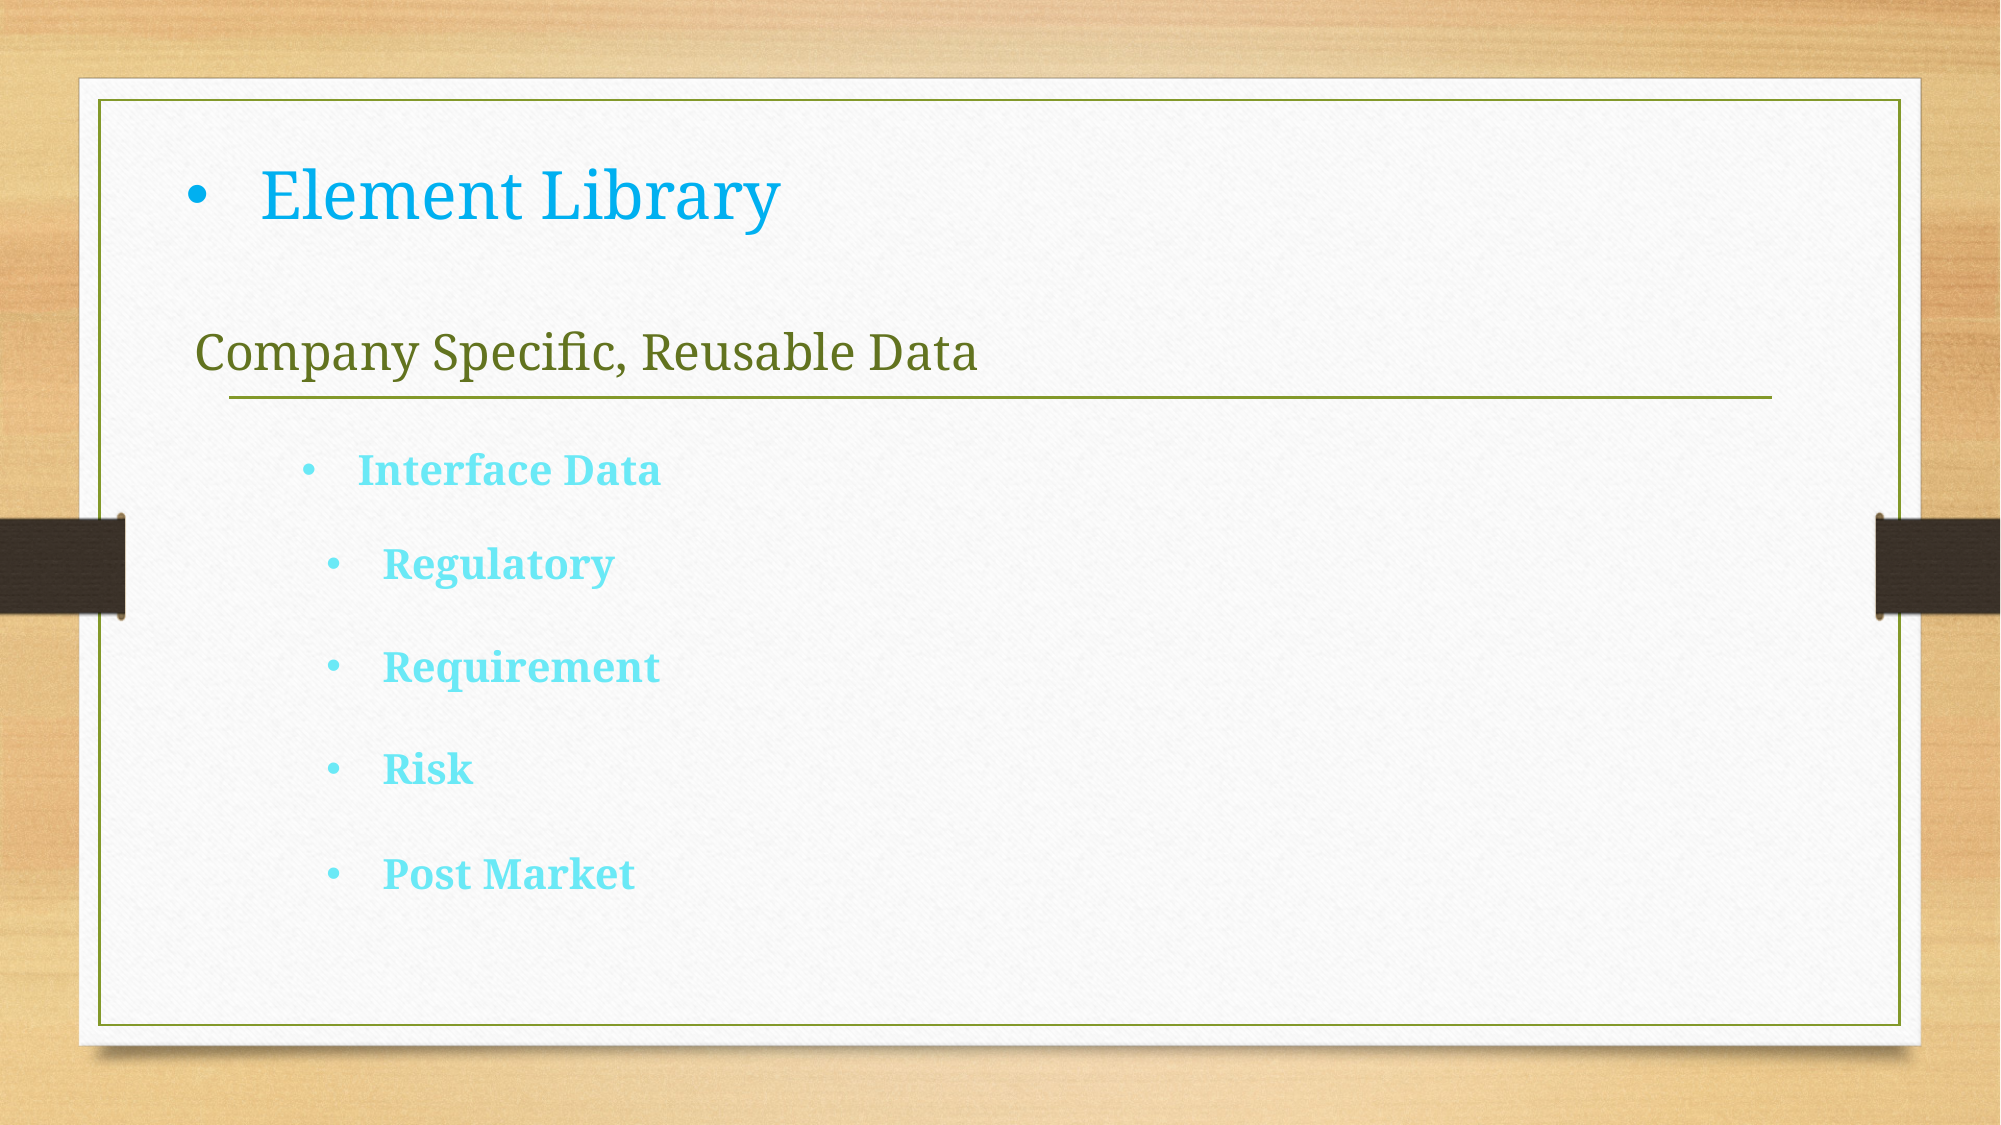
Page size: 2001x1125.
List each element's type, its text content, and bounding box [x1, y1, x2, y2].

text_box Risk [311, 735, 1312, 801]
text_box Regulatory [311, 530, 1312, 596]
text_box Requirement [311, 633, 1312, 698]
text_box Post Market [311, 840, 1312, 906]
text_box Element Library [170, 146, 1171, 241]
text_box Company Specific, Reusable Data [179, 313, 995, 388]
picture [0, 0, 2001, 1125]
text_box Interface Data [286, 436, 678, 502]
